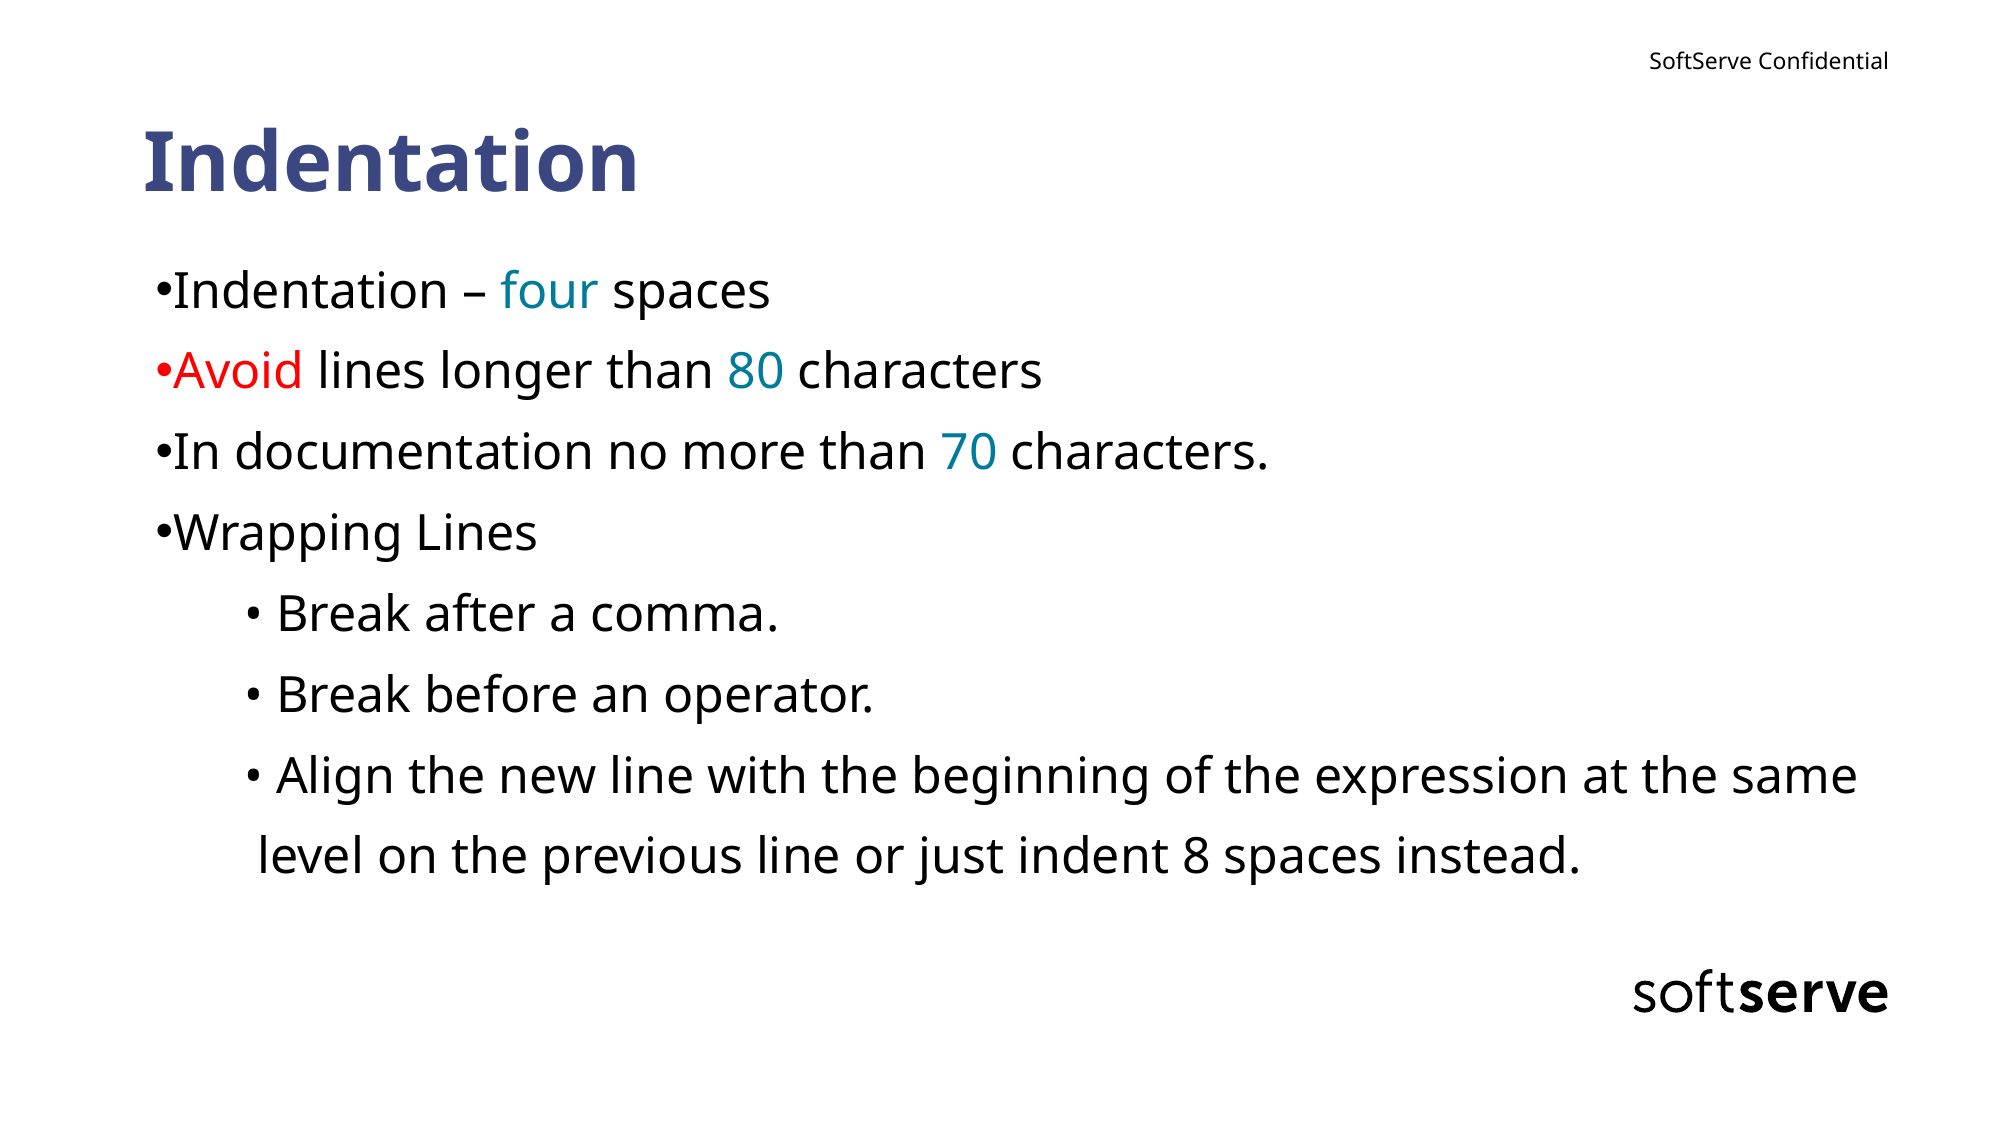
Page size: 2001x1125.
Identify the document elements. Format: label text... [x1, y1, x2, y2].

list Indentation – four spaces Avoid lines longer than 80 characters In documentation no more than 70 characters. Wrapping Lines • Break after a comma. • Break before an operator. • Align the new line with the beginning of the expression at the same level on the previous line or just indent 8 spaces instead. [112, 250, 1923, 963]
title Indentation [143, 112, 1888, 221]
